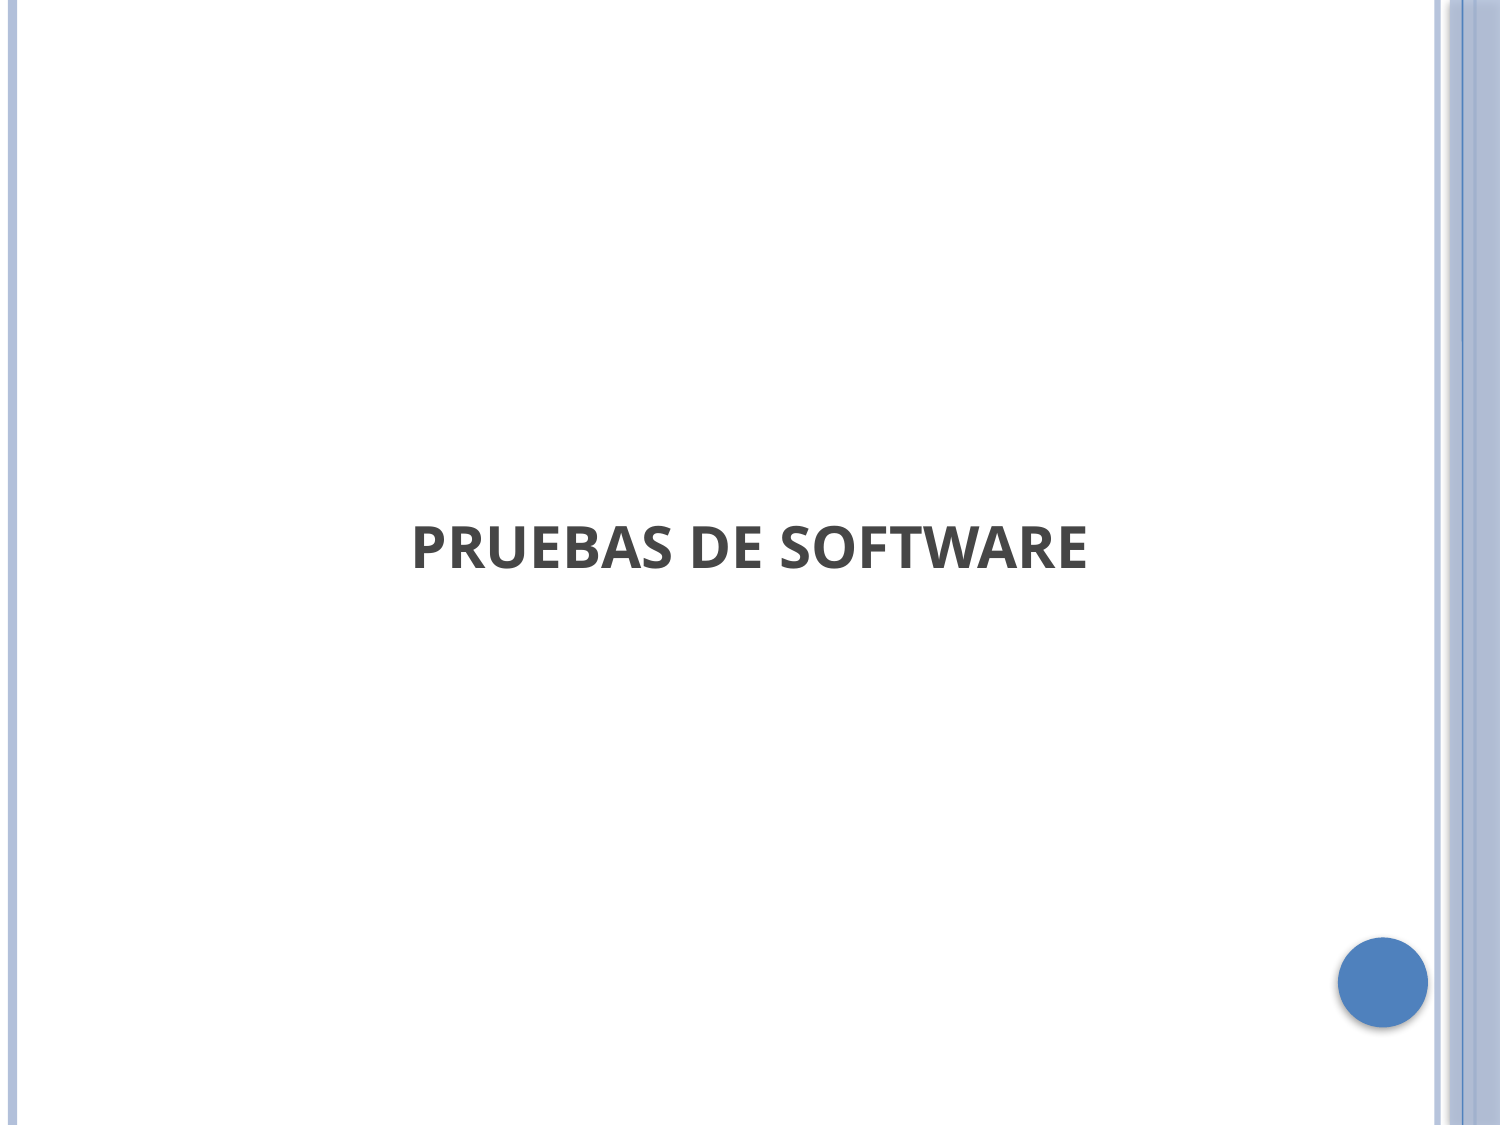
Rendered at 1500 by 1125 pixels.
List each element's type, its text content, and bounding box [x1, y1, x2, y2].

text_box PRUEBAS DE SOFTWARE [112, 287, 1388, 588]
